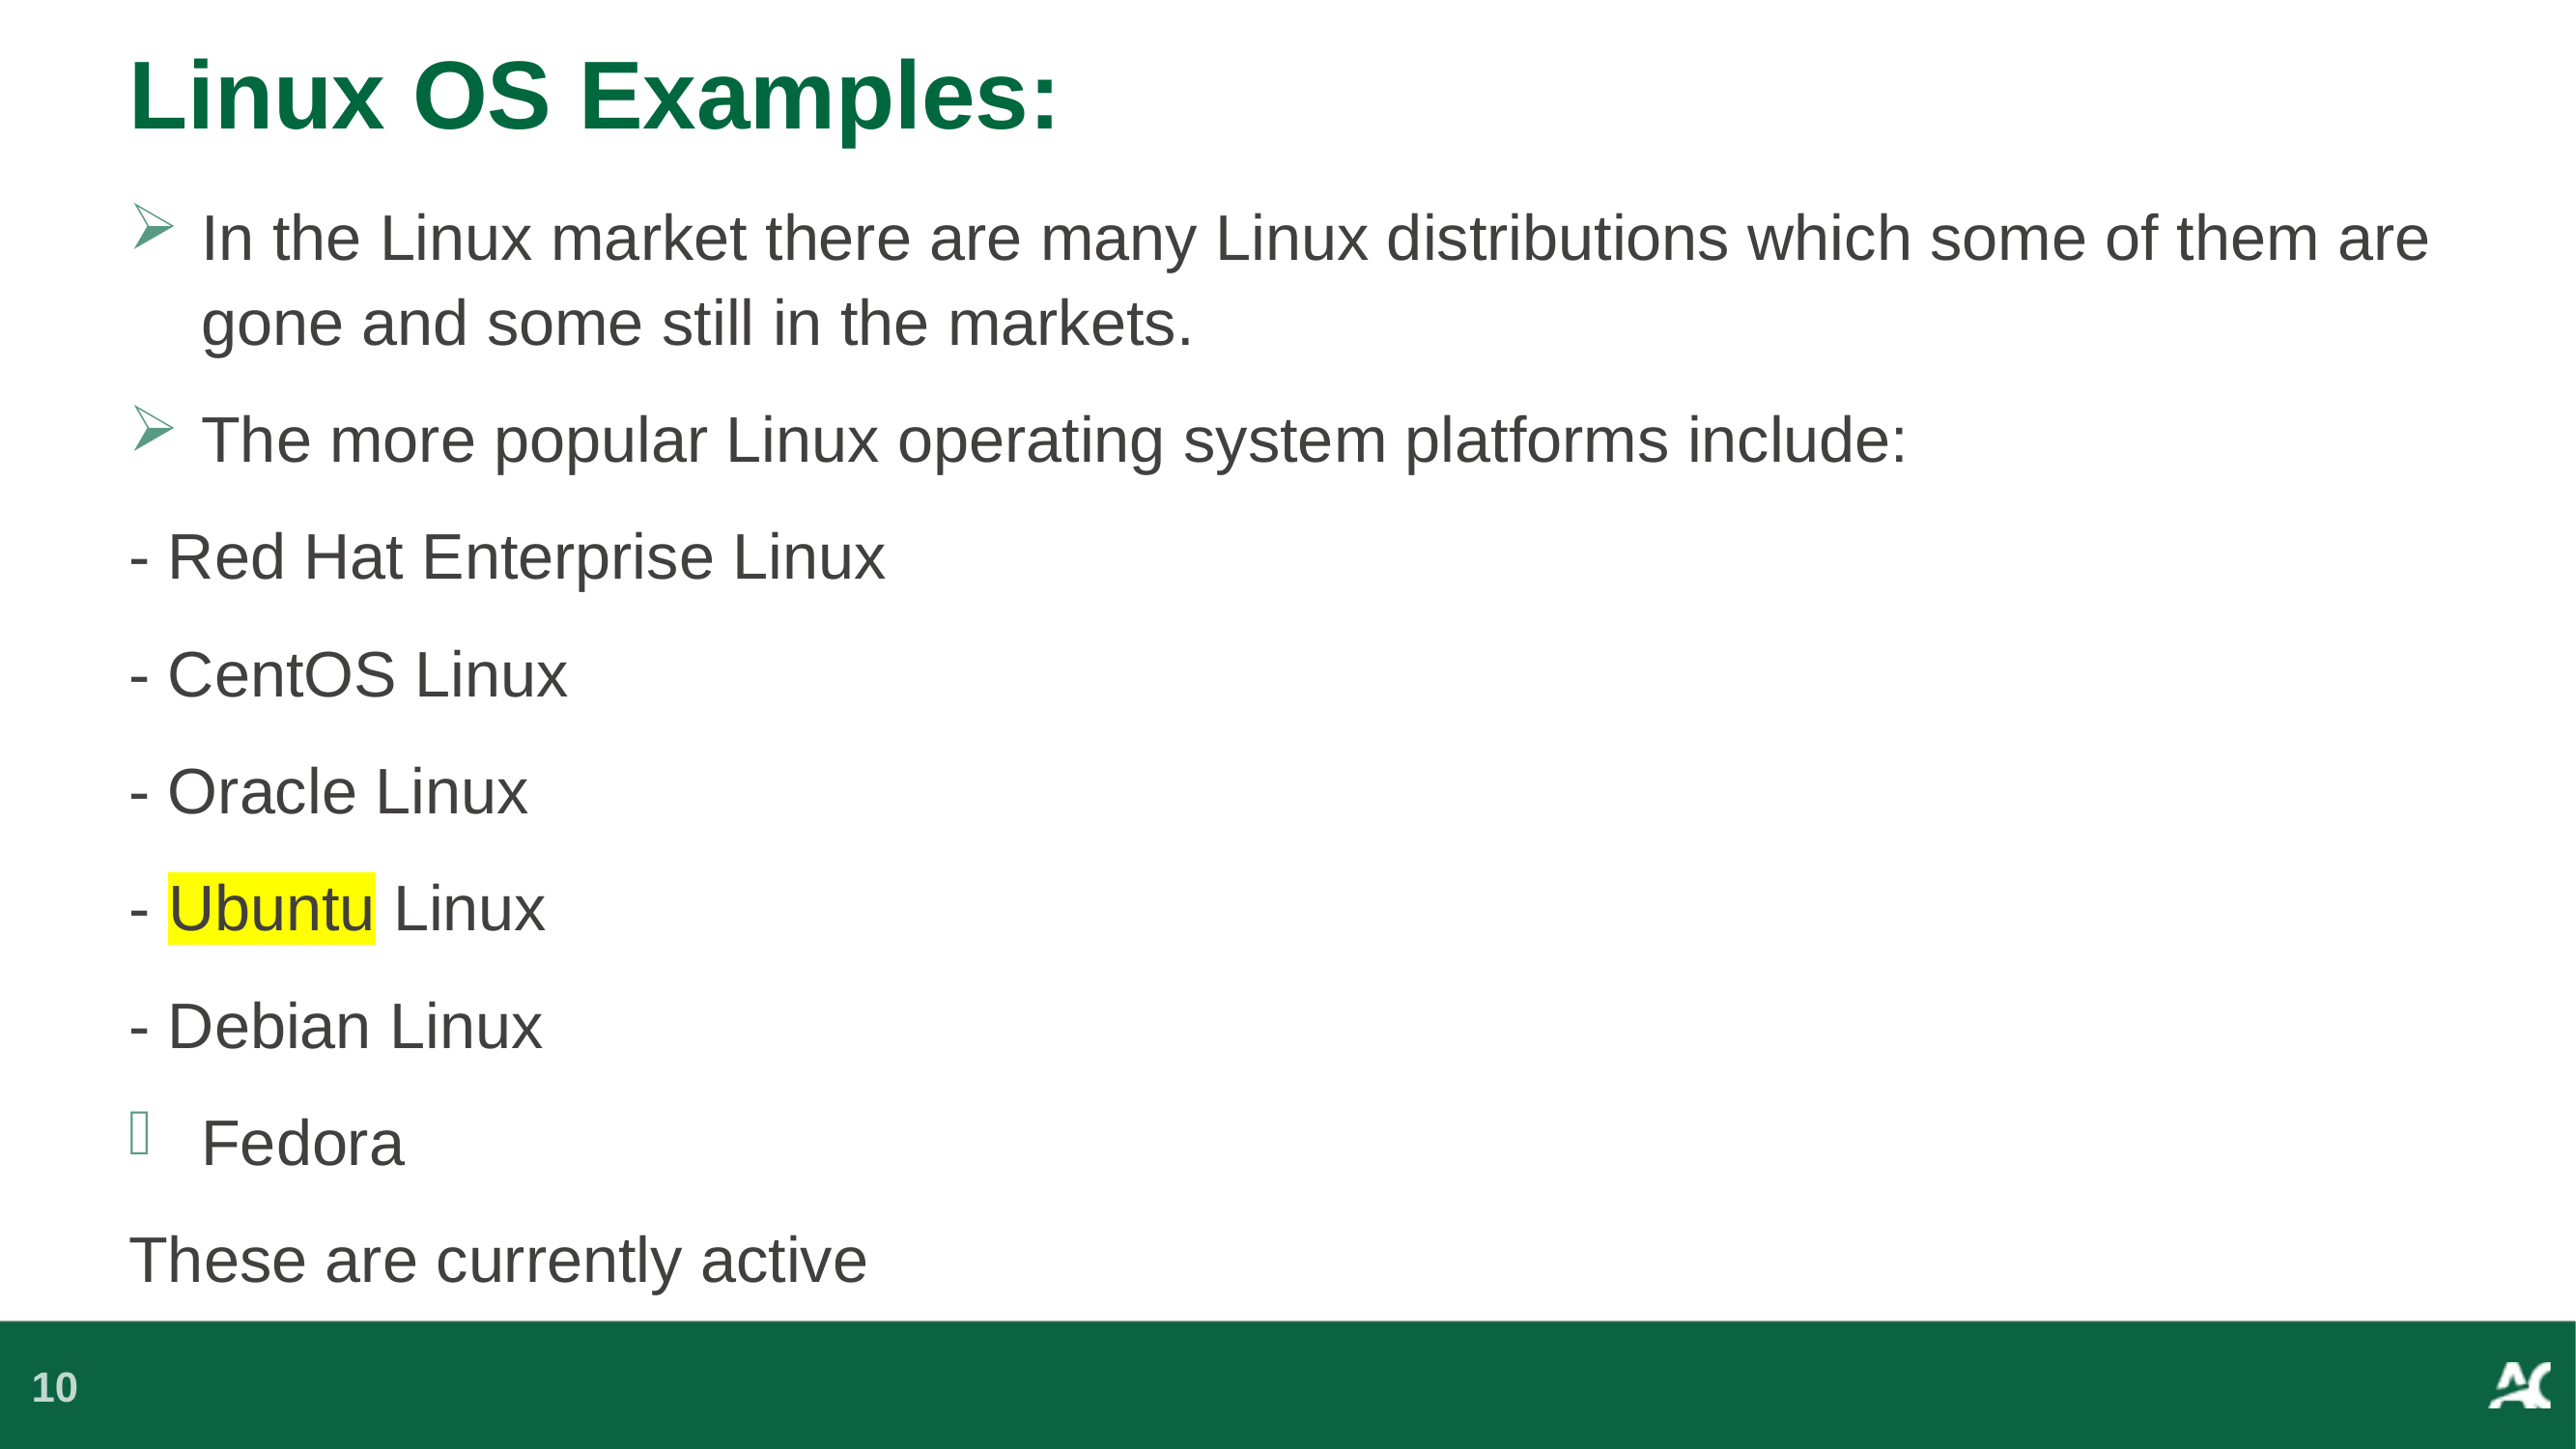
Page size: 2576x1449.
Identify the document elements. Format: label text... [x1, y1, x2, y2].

list In the Linux market there are many Linux distributions which some of them are gone and some still in the markets. The more popular Linux operating system platforms include: - Red Hat Enterprise Linux - CentOS Linux - Oracle Linux - Ubuntu Linux - Debian Linux Fedora These are currently active [128, 187, 2448, 1261]
slide_number 10 [31, 1346, 116, 1424]
title Linux OS Examples: [128, 55, 2363, 187]
